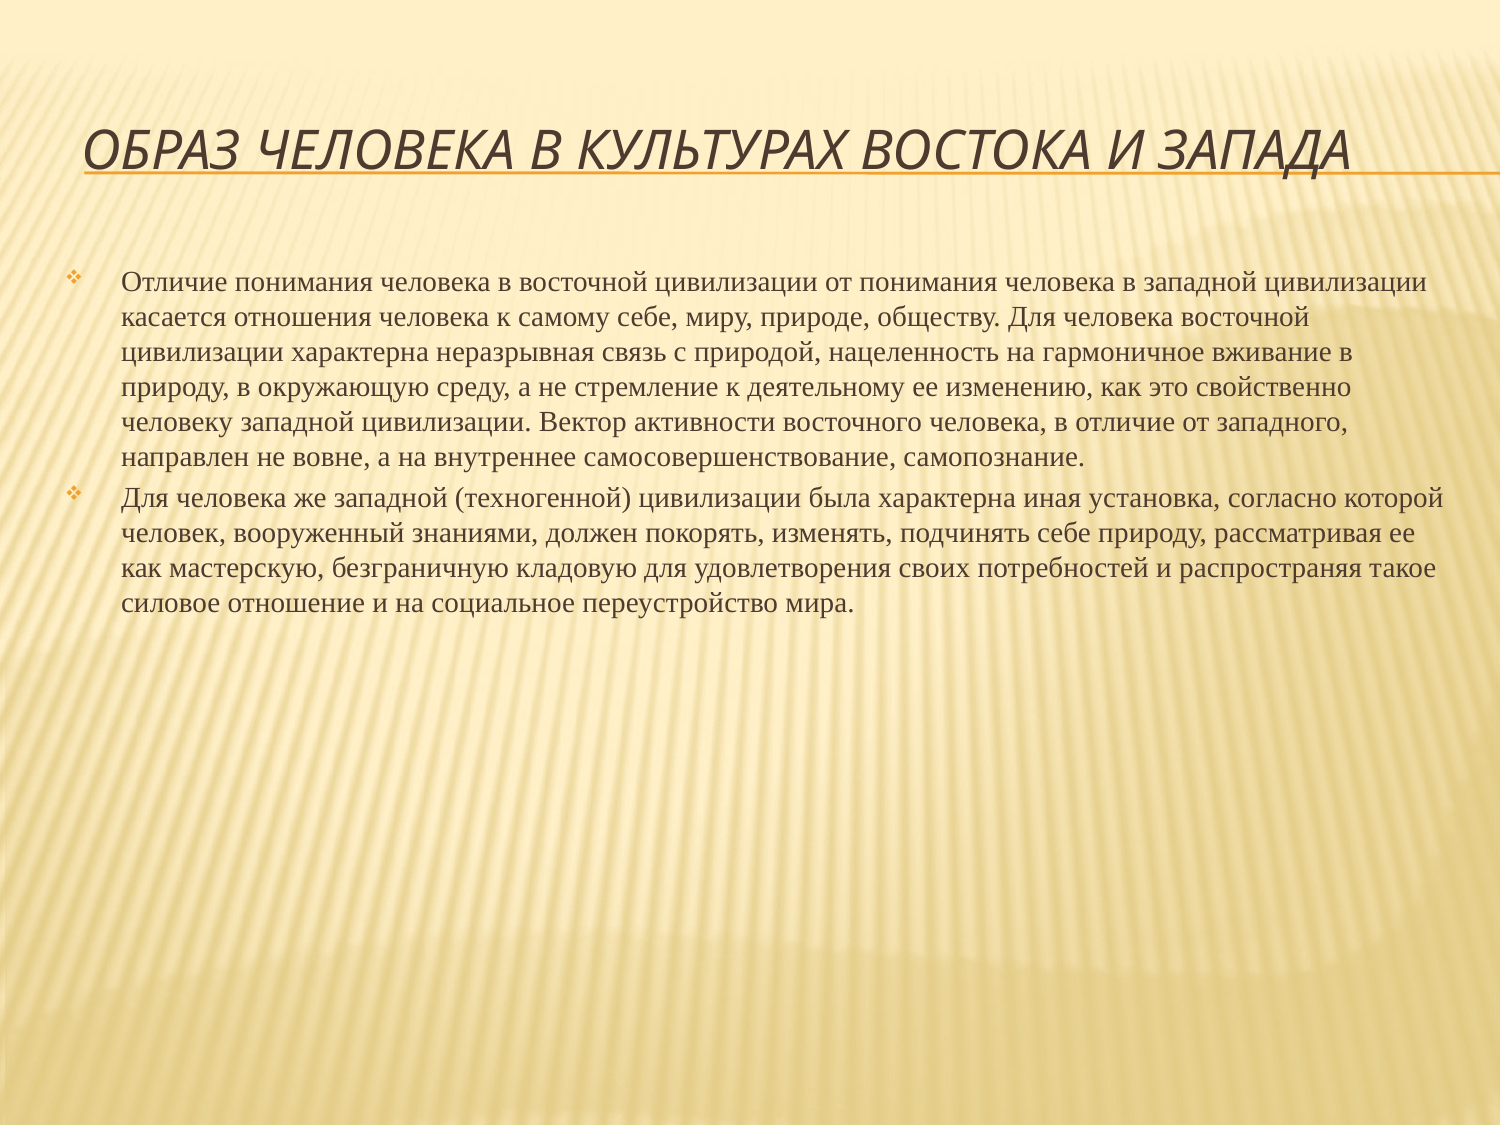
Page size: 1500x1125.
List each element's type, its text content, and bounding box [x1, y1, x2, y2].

list Отличие понимания человека в восточной цивилизации от понимания человека в западной цивилизации касается отношения человека к самому себе, миру, природе, обществу. Для человека восточной цивилизации характерна неразрывная связь с природой, нацеленность на гармоничное вживание в природу, в окружающую среду, а не стремление к деятельному ее изменению, как это свойственно человеку западной цивилизации. Вектор активности восточного человека, в отличие от западного, направлен не вовне, а на внутреннее самосовершенствование, самопознание. Для человека же западной (техногенной) цивилизации была характерна иная установка, согласно которой человек, вооруженный знаниями, должен покорять, изменять, подчинять себе природу, рассматривая ее как мастерскую, безграничную кладовую для удовлетворения своих потребностей и распространяя такое силовое отношение и на социальное переустройство мира. [50, 254, 1475, 998]
title Образ человека в культурах востока и запада [50, 75, 1475, 213]
